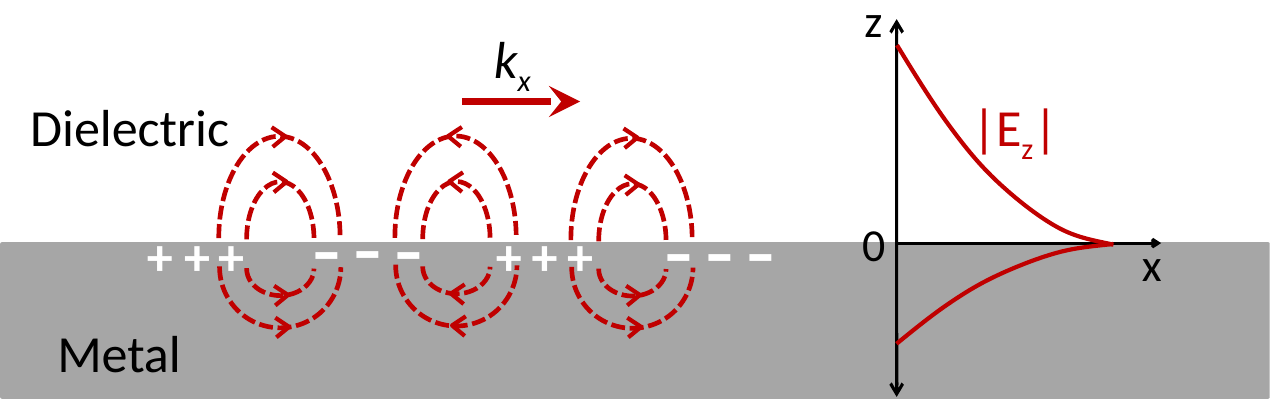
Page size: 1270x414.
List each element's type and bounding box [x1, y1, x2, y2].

text_box [2, 0, 1268, 398]
